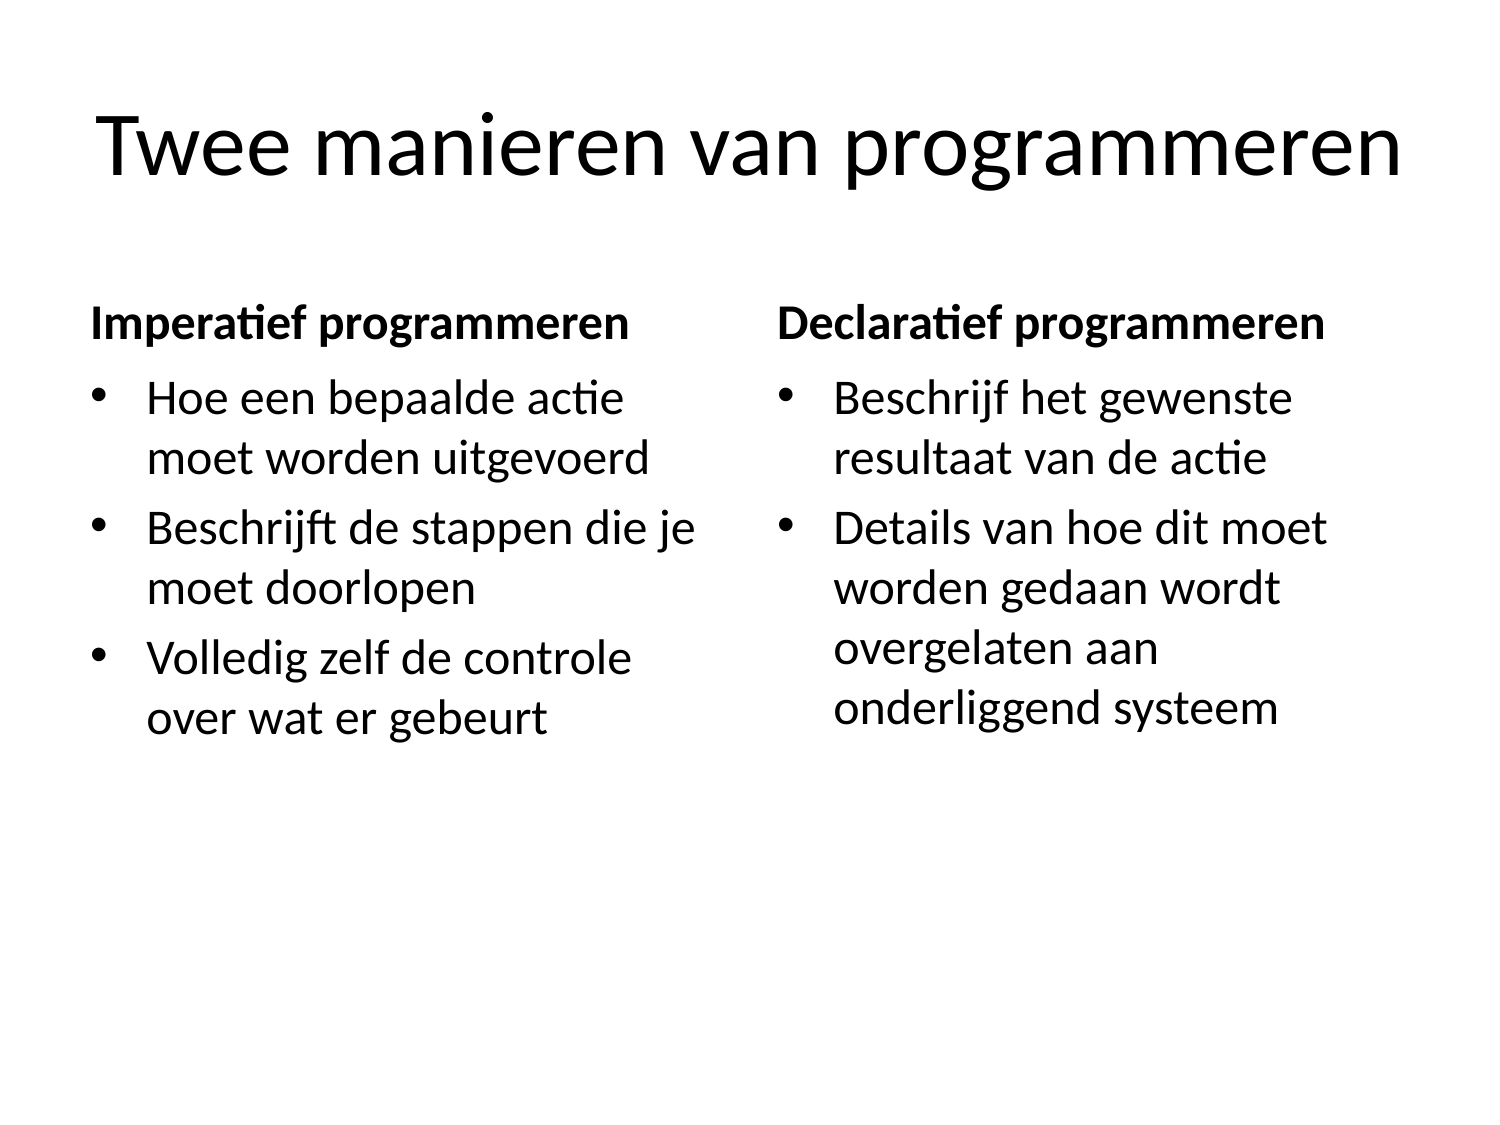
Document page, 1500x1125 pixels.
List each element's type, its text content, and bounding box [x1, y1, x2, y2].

list Declaratief programmeren [761, 251, 1425, 356]
list Beschrijf het gewenste resultaat van de actie Details van hoe dit moet worden gedaan wordt overgelaten aan onderliggend systeem [761, 356, 1425, 1005]
title Twee manieren van programmeren [75, 45, 1425, 233]
list Hoe een bepaalde actie moet worden uitgevoerd Beschrijft de stappen die je moet doorlopen Volledig zelf de controle over wat er gebeurt [75, 356, 738, 1005]
list Imperatief programmeren [75, 251, 738, 356]
